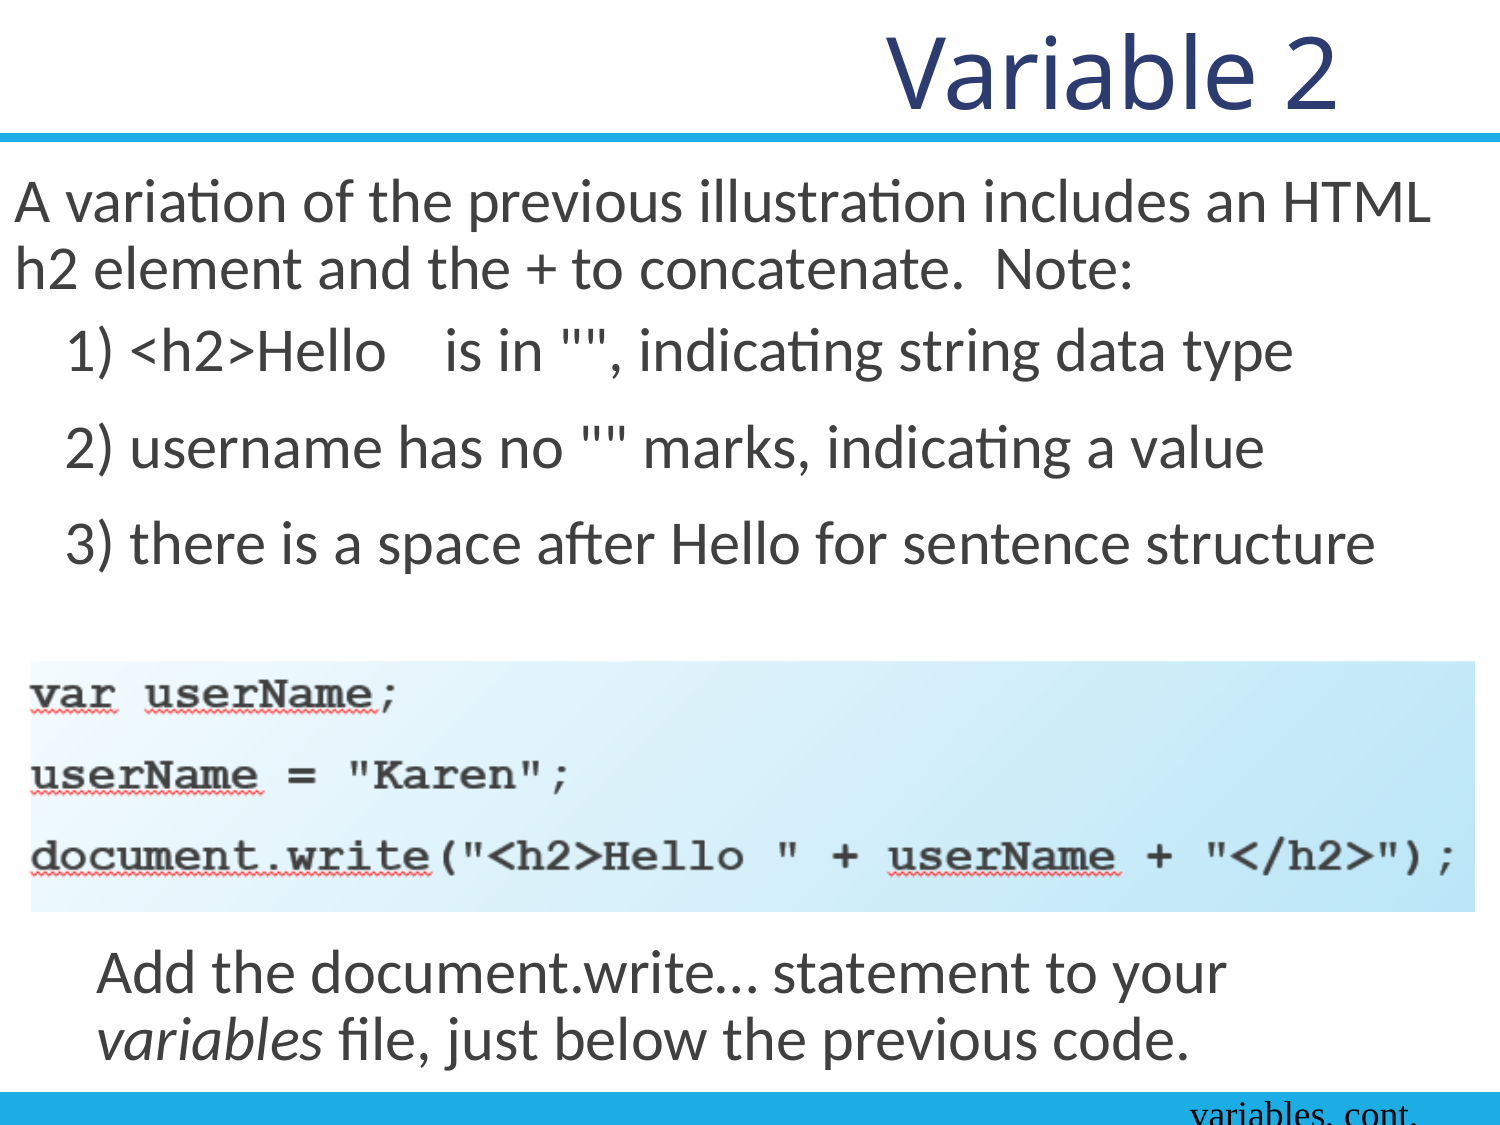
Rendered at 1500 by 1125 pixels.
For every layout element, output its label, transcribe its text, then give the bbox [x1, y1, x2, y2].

text_box variables, cont. [1175, 1120, 1450, 1125]
text_box variables, cont. [1175, 1082, 1450, 1108]
picture [24, 658, 1476, 913]
list 1) <h2>Hello is in "", indicating string data type 2) username has no "" marks, indicating a value 3) there is a space after Hello for sentence structure [50, 310, 1475, 587]
title Variable 2 [263, 7, 1500, 133]
text_box A variation of the previous illustration includes an HTML h2 element and the + to concatenate. Note: [0, 160, 1500, 292]
text_box Add the document.write… statement to your variables file, just below the previous code. [81, 931, 1419, 1077]
